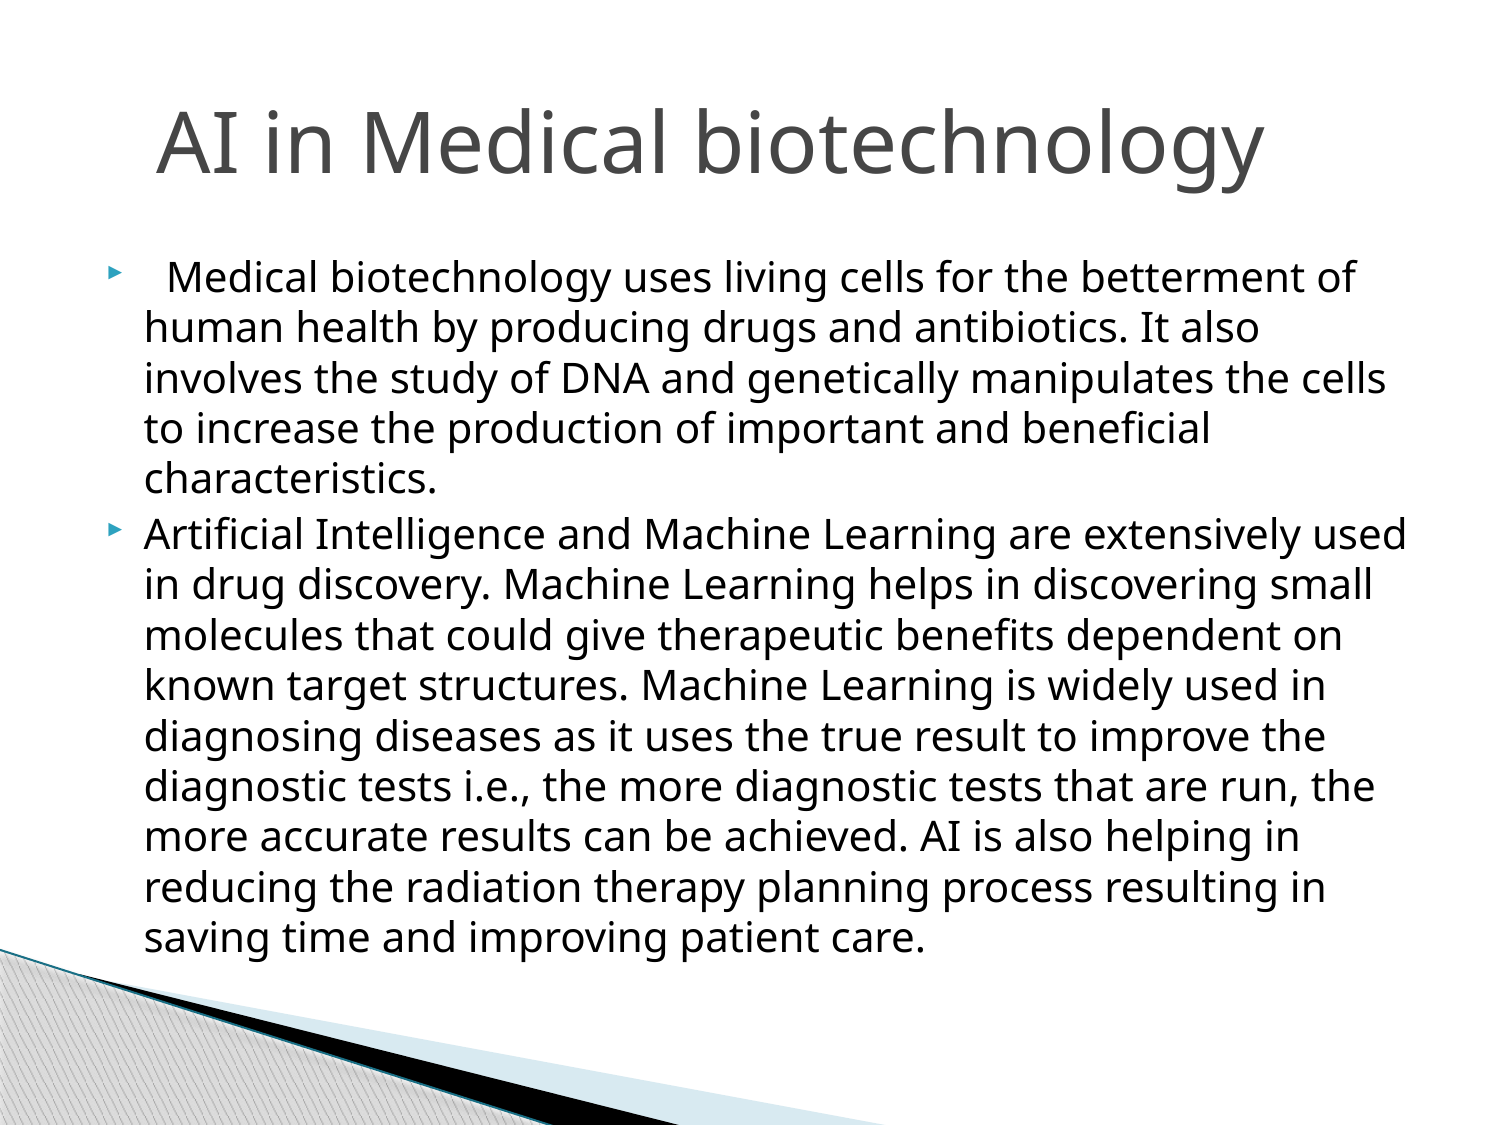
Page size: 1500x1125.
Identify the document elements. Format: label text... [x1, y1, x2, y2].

list Medical biotechnology uses living cells for the betterment of human health by producing drugs and antibiotics. It also involves the study of DNA and genetically manipulates the cells to increase the production of important and beneficial characteristics. Artificial Intelligence and Machine Learning are extensively used in drug discovery. Machine Learning helps in discovering small molecules that could give therapeutic benefits dependent on known target structures. Machine Learning is widely used in diagnosing diseases as it uses the true result to improve the diagnostic tests i.e., the more diagnostic tests that are run, the more accurate results can be achieved. AI is also helping in reducing the radiation therapy planning process resulting in saving time and improving patient care. [75, 243, 1425, 986]
title AI in Medical biotechnology [75, 45, 1425, 233]
